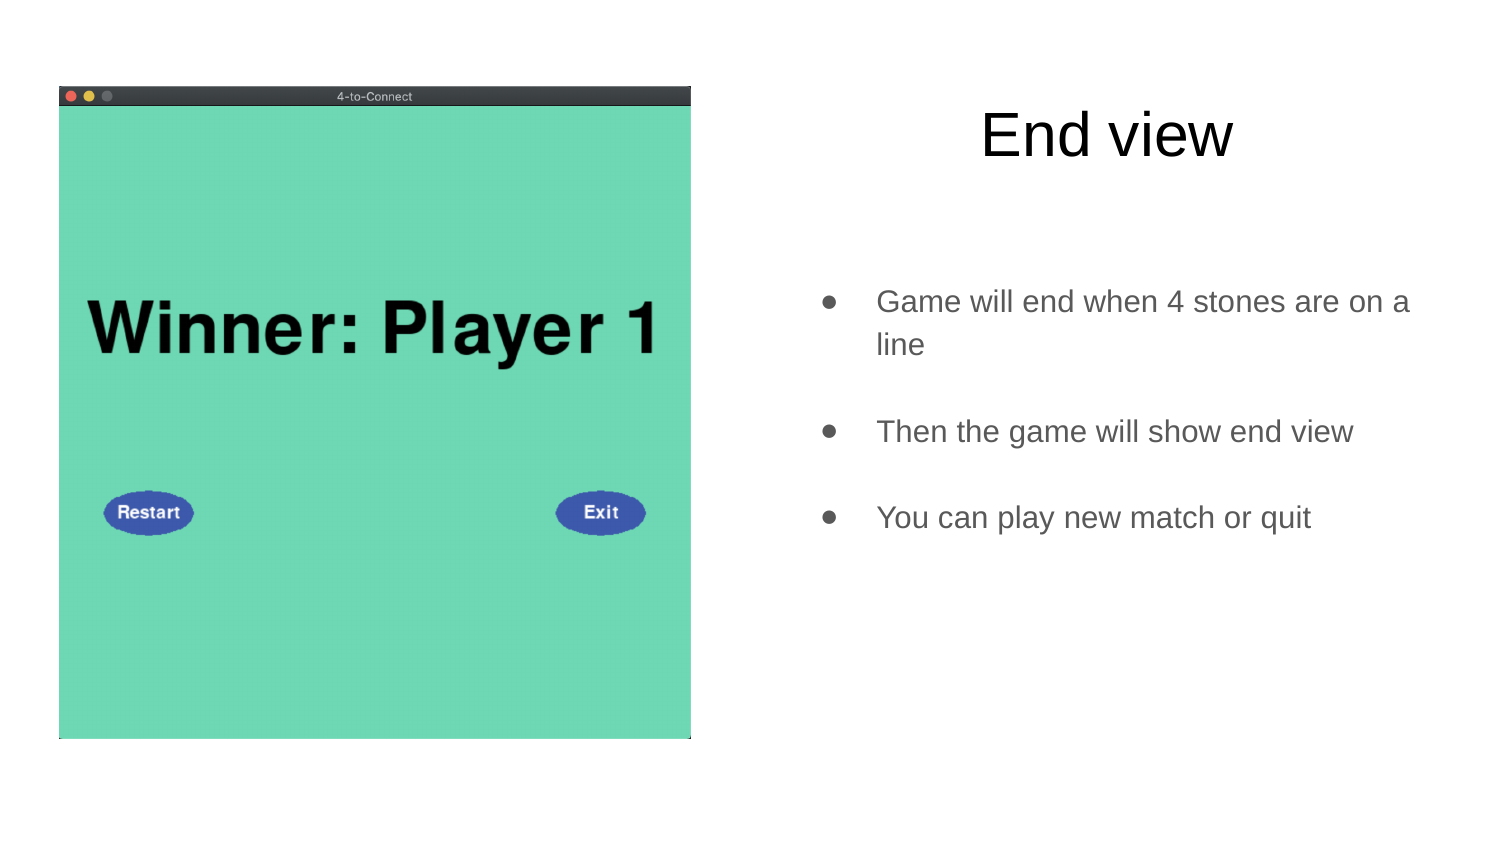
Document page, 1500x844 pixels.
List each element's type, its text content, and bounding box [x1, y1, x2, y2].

picture [59, 86, 691, 739]
title End view [786, 78, 1429, 245]
list Game will end when 4 stones are on a line Then the game will show end view You can play new match or quit [786, 261, 1431, 726]
